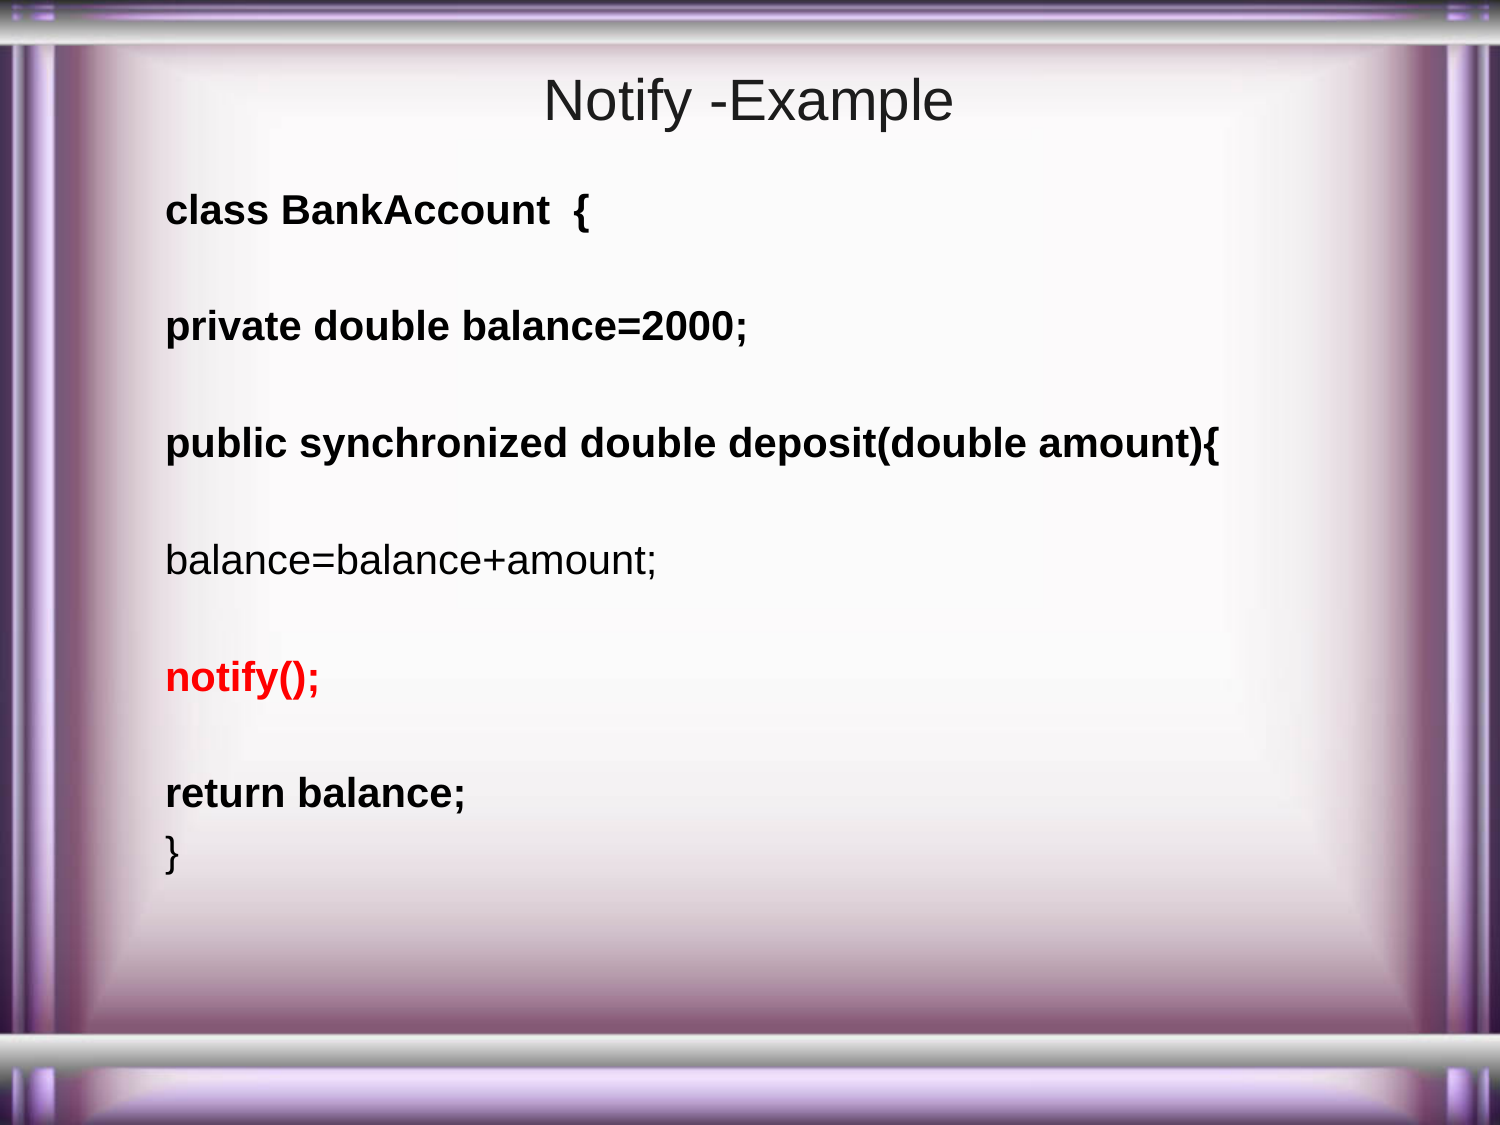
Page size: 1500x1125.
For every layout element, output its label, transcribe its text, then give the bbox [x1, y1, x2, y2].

picture [0, 0, 1500, 1125]
list class BankAccount { private double balance=2000; public synchronized double deposit(double amount){ balance=balance+amount; notify(); return balance; } [75, 174, 1425, 1005]
title Notify -Example [75, 45, 1425, 150]
